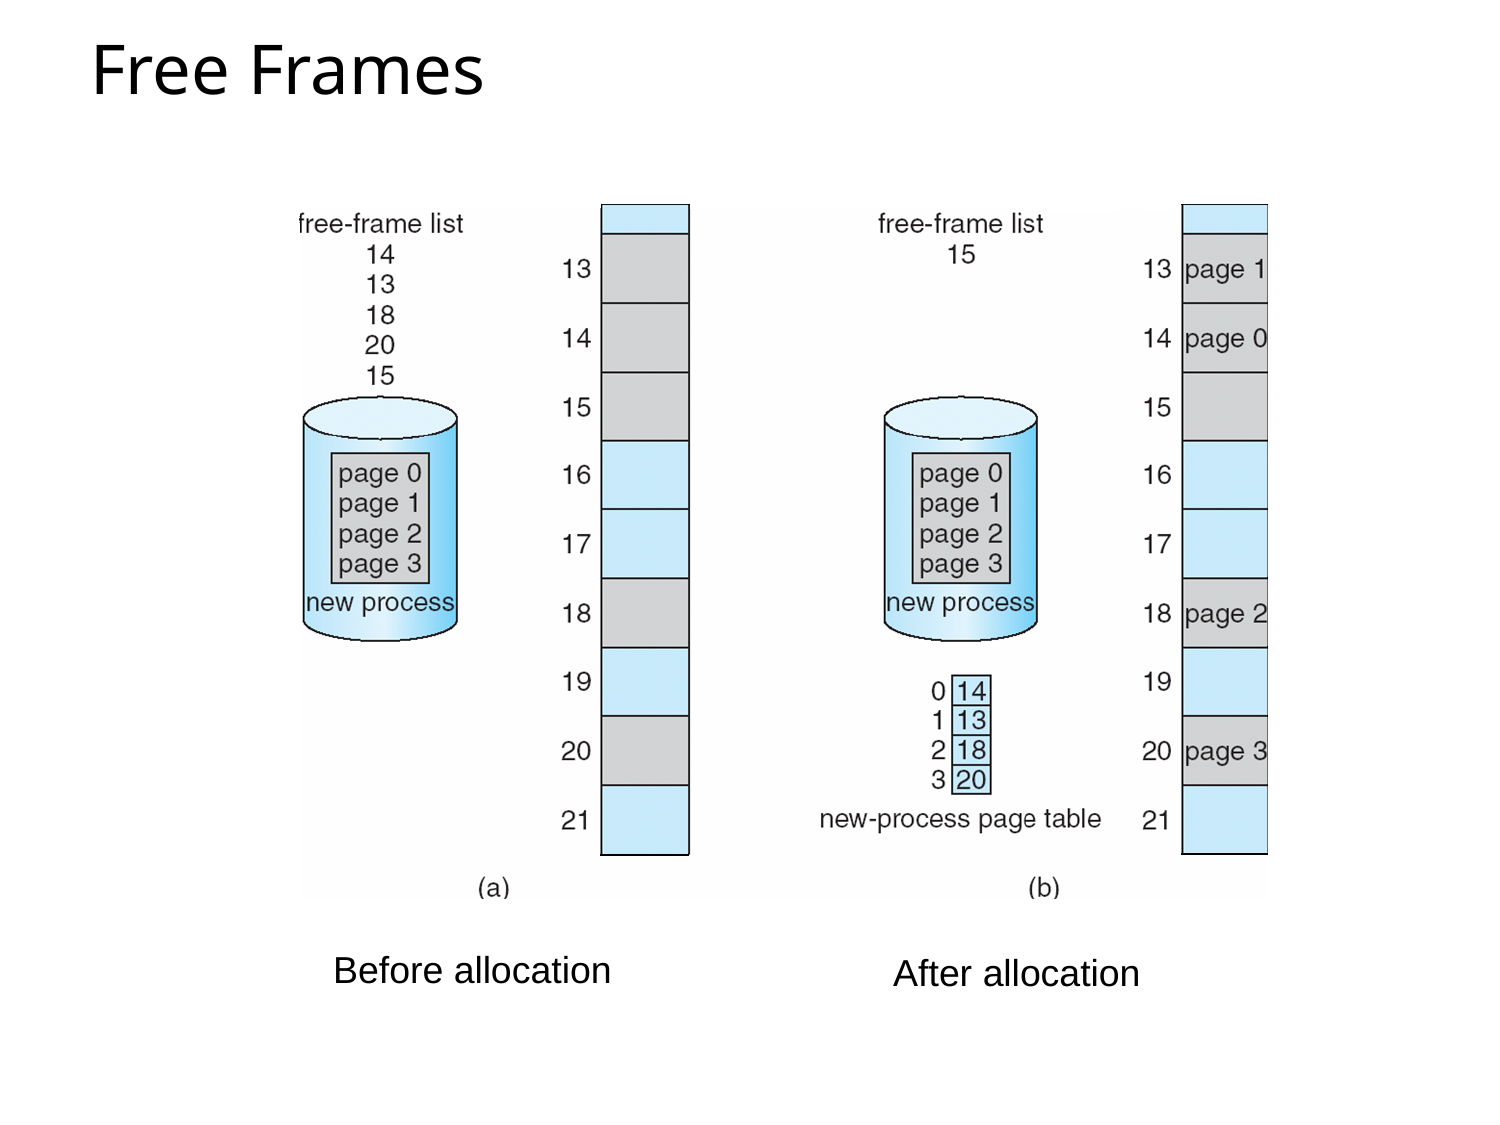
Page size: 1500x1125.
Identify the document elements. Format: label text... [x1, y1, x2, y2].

text_box Before allocation [317, 938, 627, 999]
title Free Frames [75, 24, 1425, 120]
picture [299, 204, 1268, 899]
text_box After allocation [878, 940, 1156, 1001]
